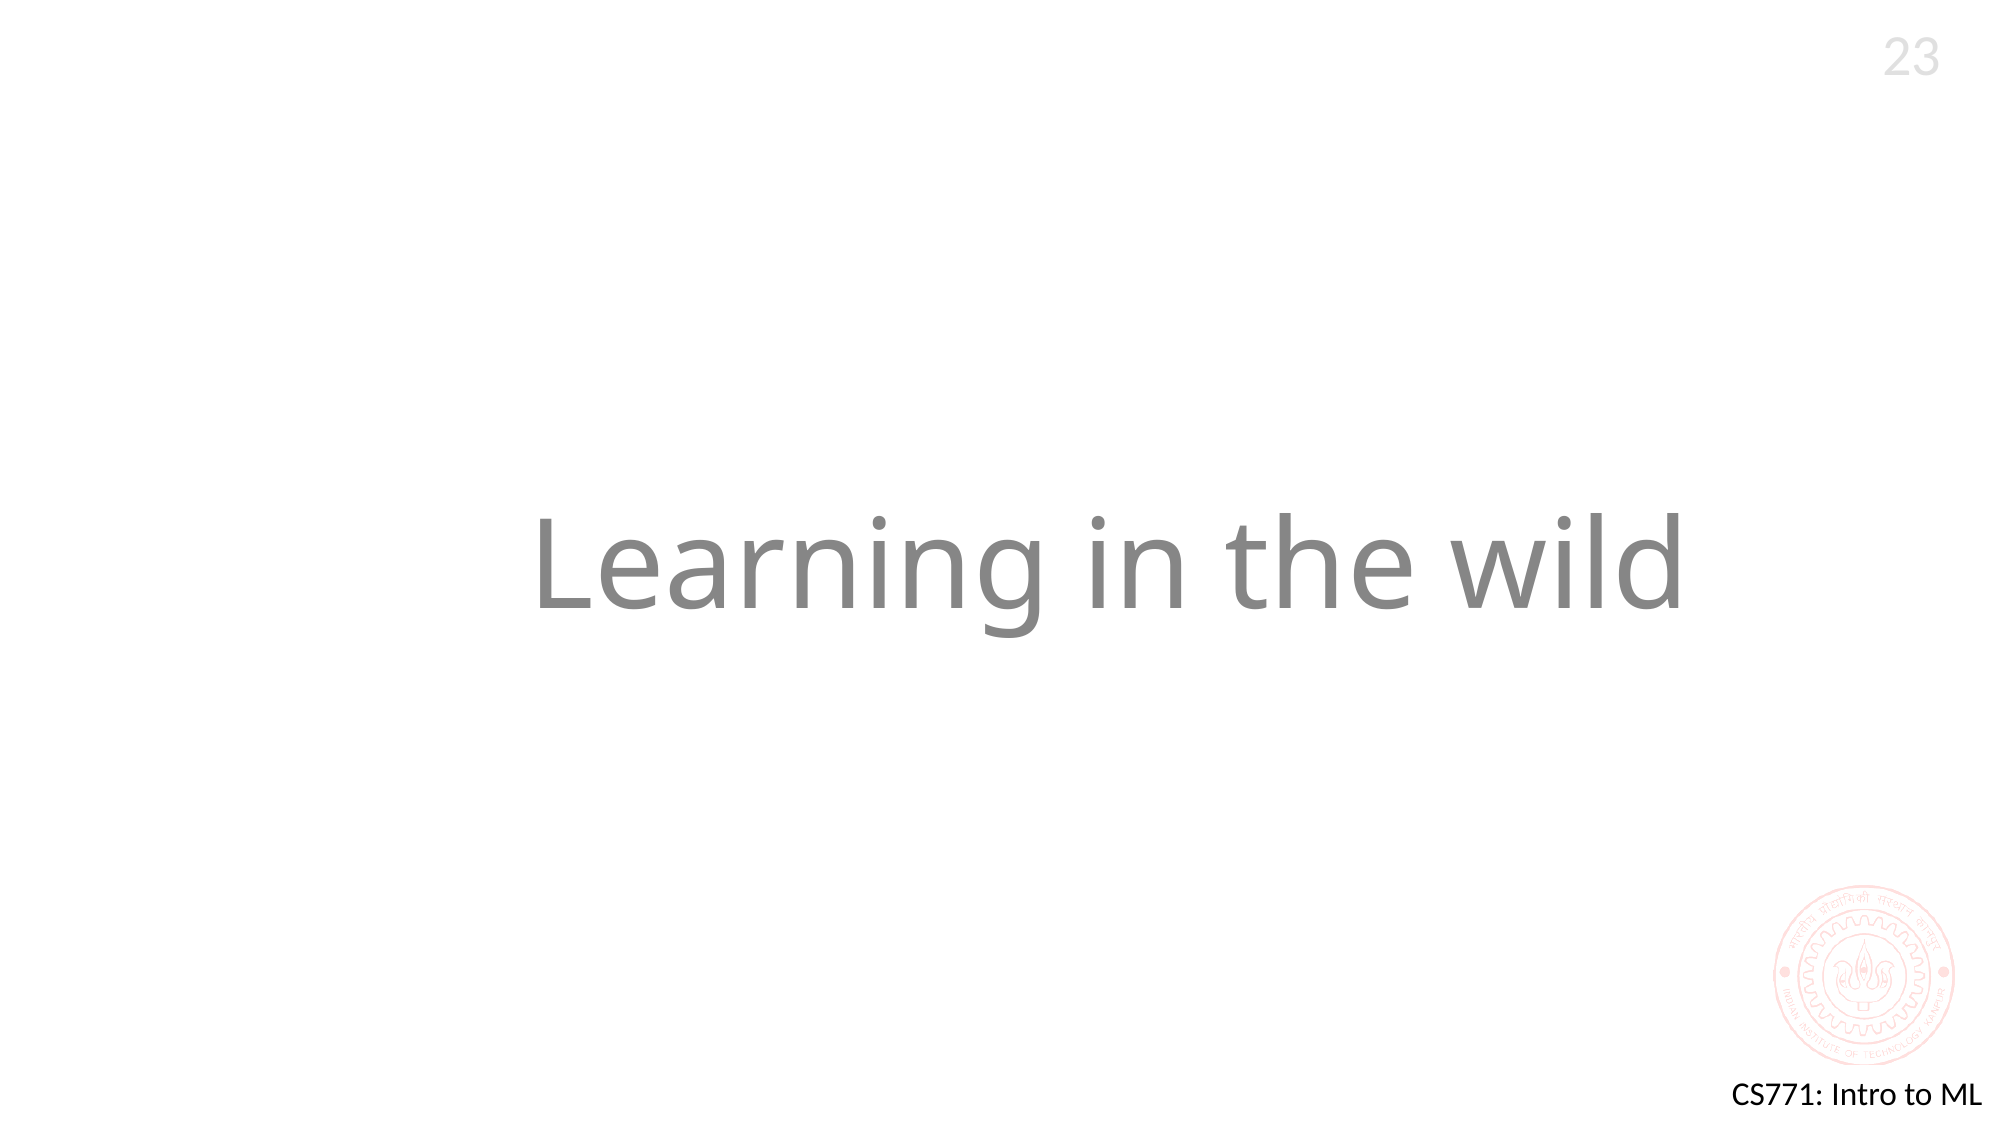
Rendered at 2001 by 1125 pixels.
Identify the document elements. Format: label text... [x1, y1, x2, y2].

text_box 23 [1857, 22, 1957, 83]
title Learning in the wild [123, 462, 1921, 674]
